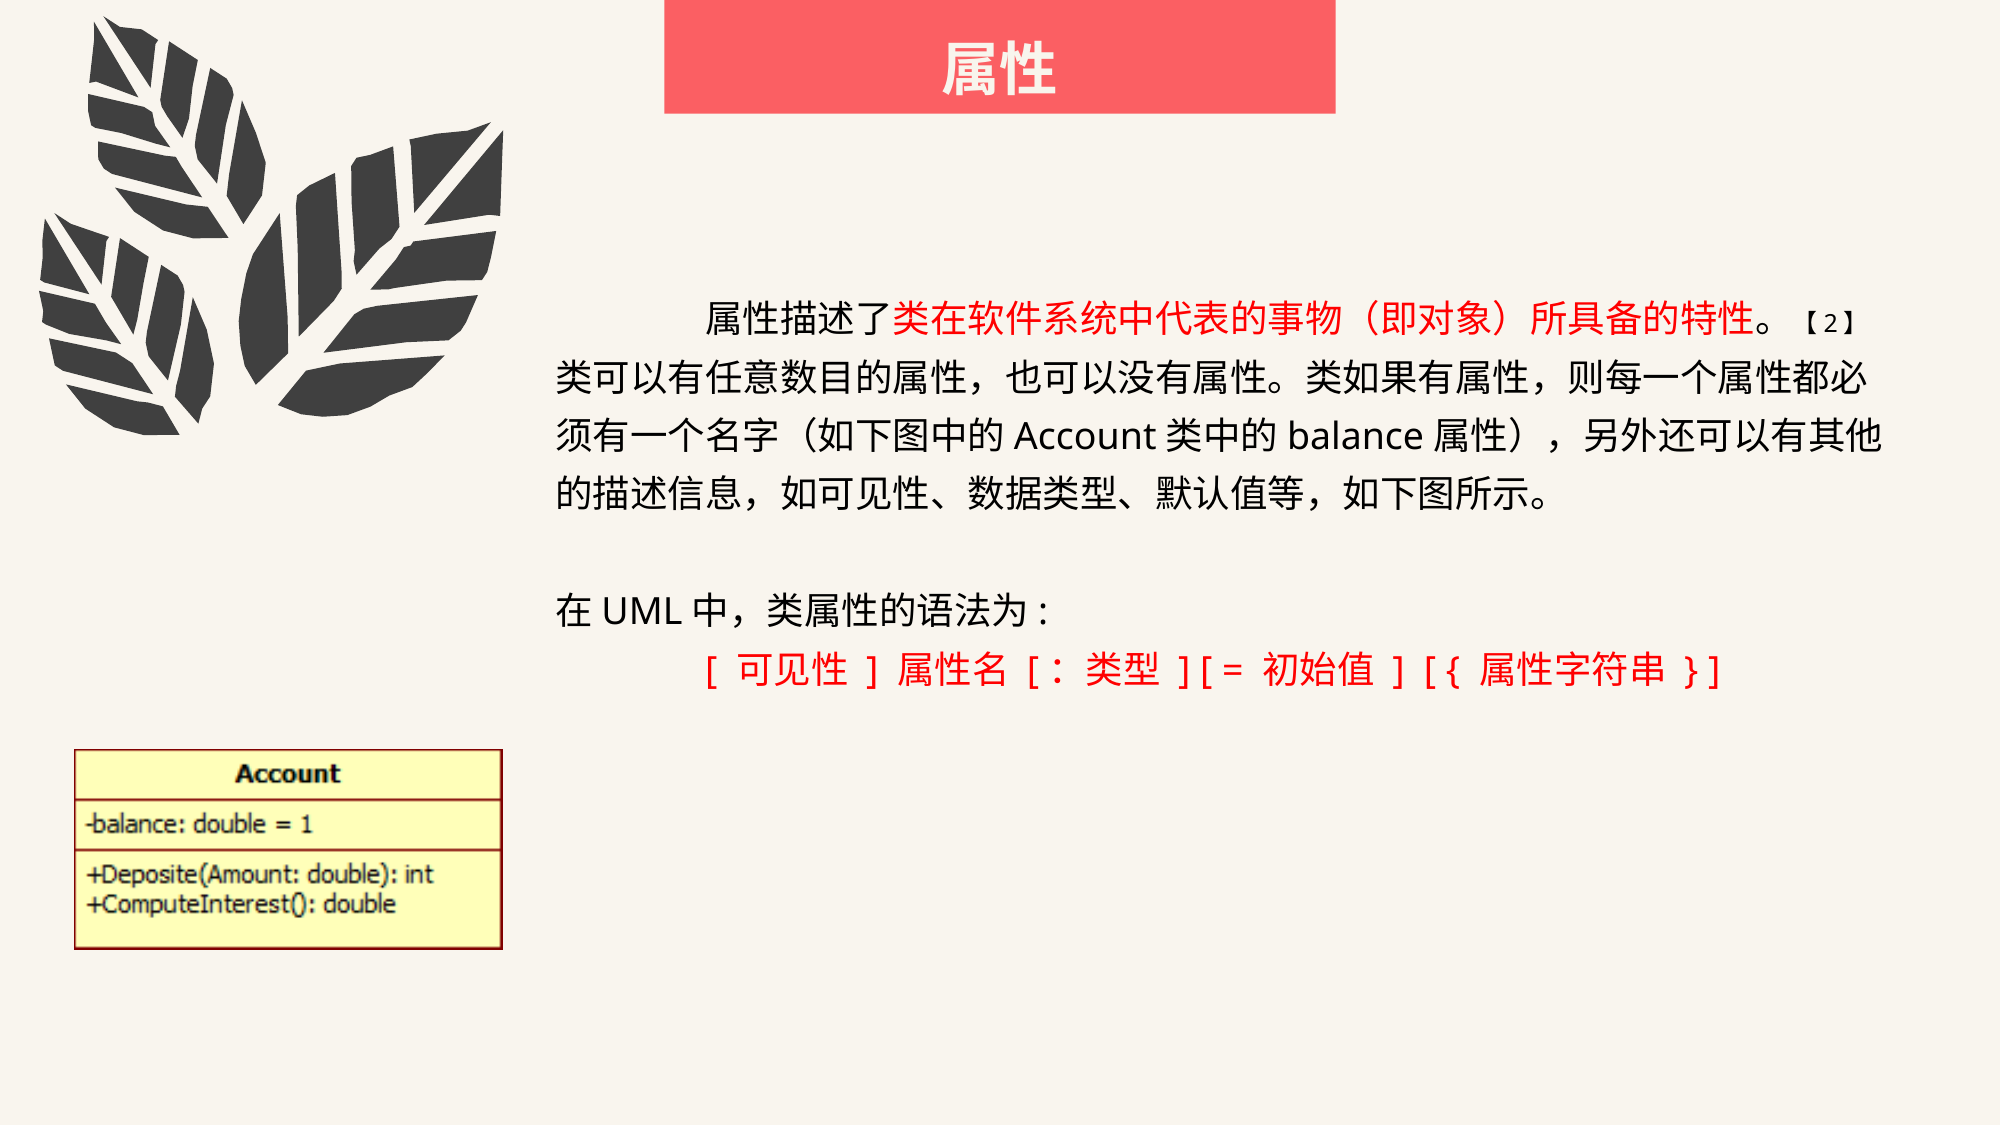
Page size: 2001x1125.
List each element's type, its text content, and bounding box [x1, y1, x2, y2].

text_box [9, 0, 471, 472]
picture [74, 749, 503, 950]
list 属性 [664, 0, 1336, 114]
text_box 属性描述了类在软件系统中代表的事物（即对象）所具备的特性。【2】类可以有任意数目的属性，也可以没有属性。类如果有属性，则每一个属性都必须有一个名字（如下图中的Account类中的balance属性），另外还可以有其他的描述信息，如可见性、数据类型、默认值等，如下图所示。 在UML中，类属性的语法为: [ 可见性 ] 属性名 [：类型 ] [ = 初始值 ] [ { 属性字符串 } ] [540, 274, 1900, 699]
